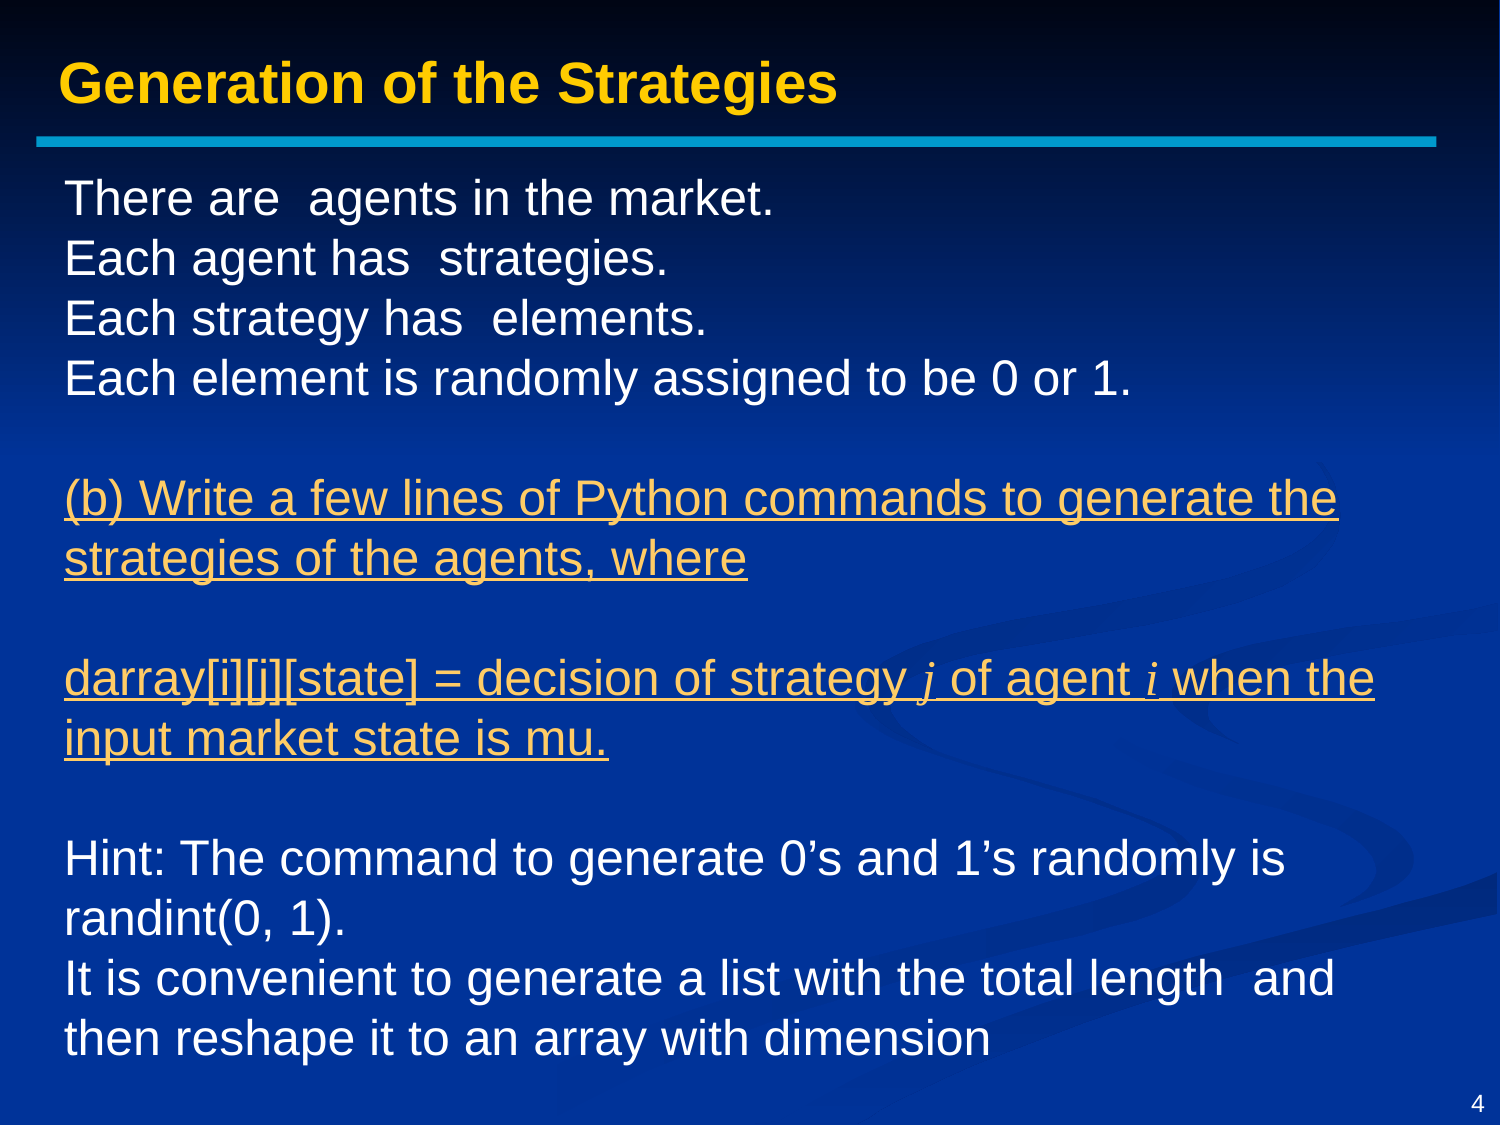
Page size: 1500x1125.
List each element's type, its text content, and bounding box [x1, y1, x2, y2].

text_box Generation of the Strategies [43, 37, 1457, 204]
slide_number 4 [1149, 1046, 1500, 1125]
